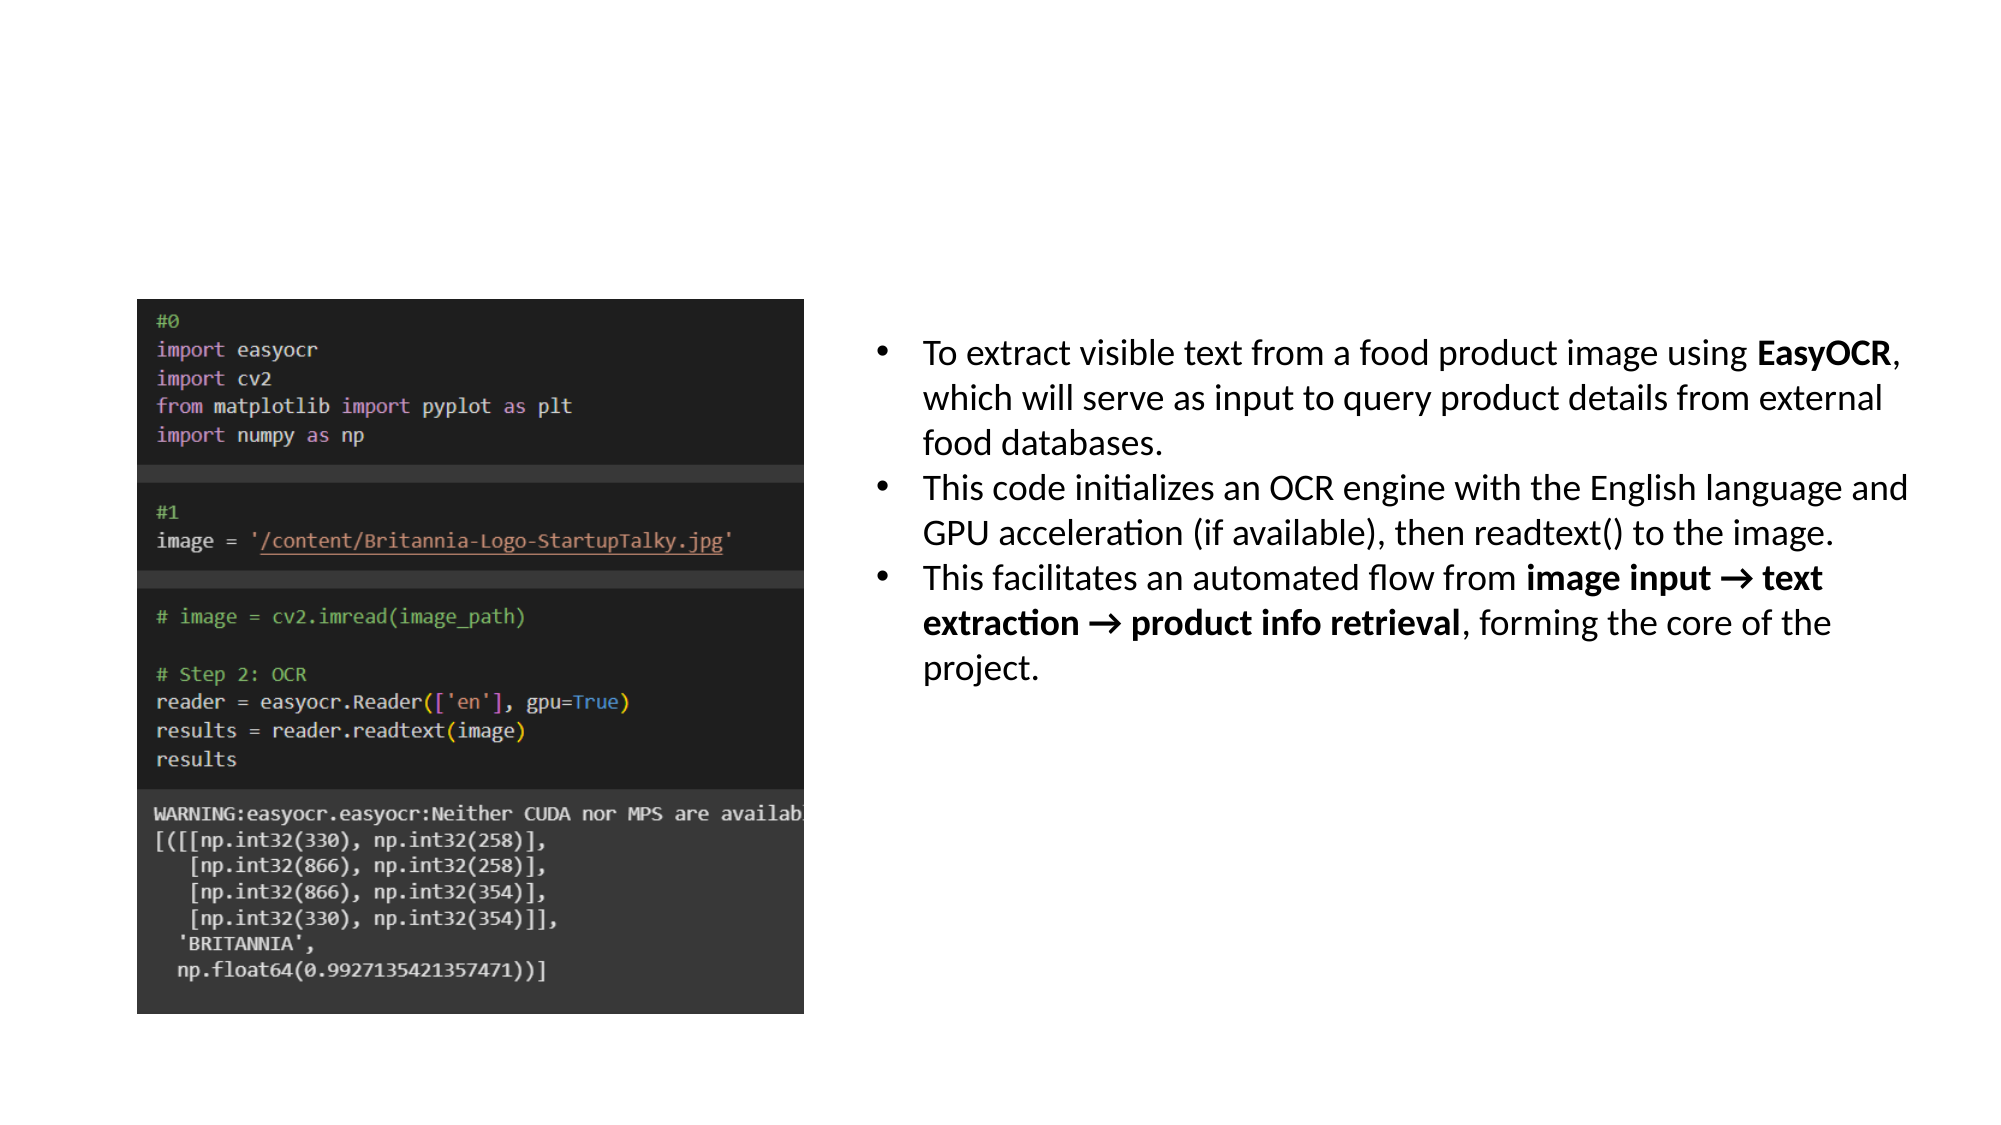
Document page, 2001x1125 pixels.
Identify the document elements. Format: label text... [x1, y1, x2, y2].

text_box To extract visible text from a food product image using EasyOCR, which will serve as input to query product details from external food databases. This code initializes an OCR engine with the English language and GPU acceleration (if available), then readtext() to the image. This facilitates an automated flow from image input → text extraction → product info retrieval, forming the core of the project. [861, 320, 1933, 741]
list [137, 299, 804, 1014]
